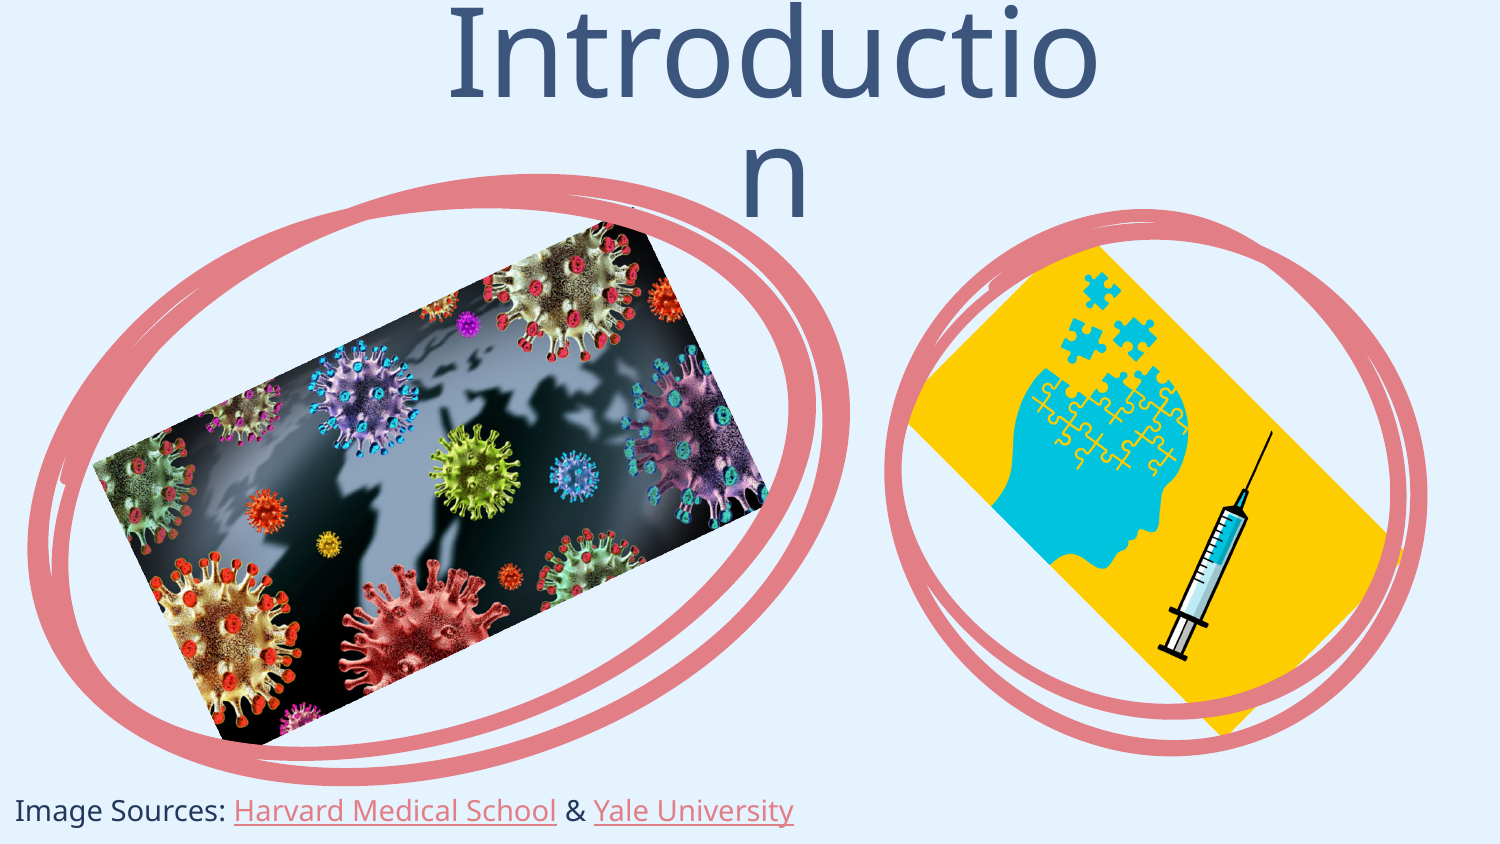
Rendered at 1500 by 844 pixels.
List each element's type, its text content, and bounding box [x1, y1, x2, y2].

picture [93, 222, 768, 744]
text_box [884, 244, 1108, 594]
picture [1397, 549, 1403, 565]
text_box [139, 173, 850, 641]
picture [1204, 708, 1254, 735]
picture [909, 247, 1386, 702]
text_box Introduction [394, 0, 1156, 244]
text_box [27, 330, 721, 787]
text_box Image Sources: Harvard Medical School & Yale University [0, 777, 835, 842]
text_box [930, 209, 1428, 757]
